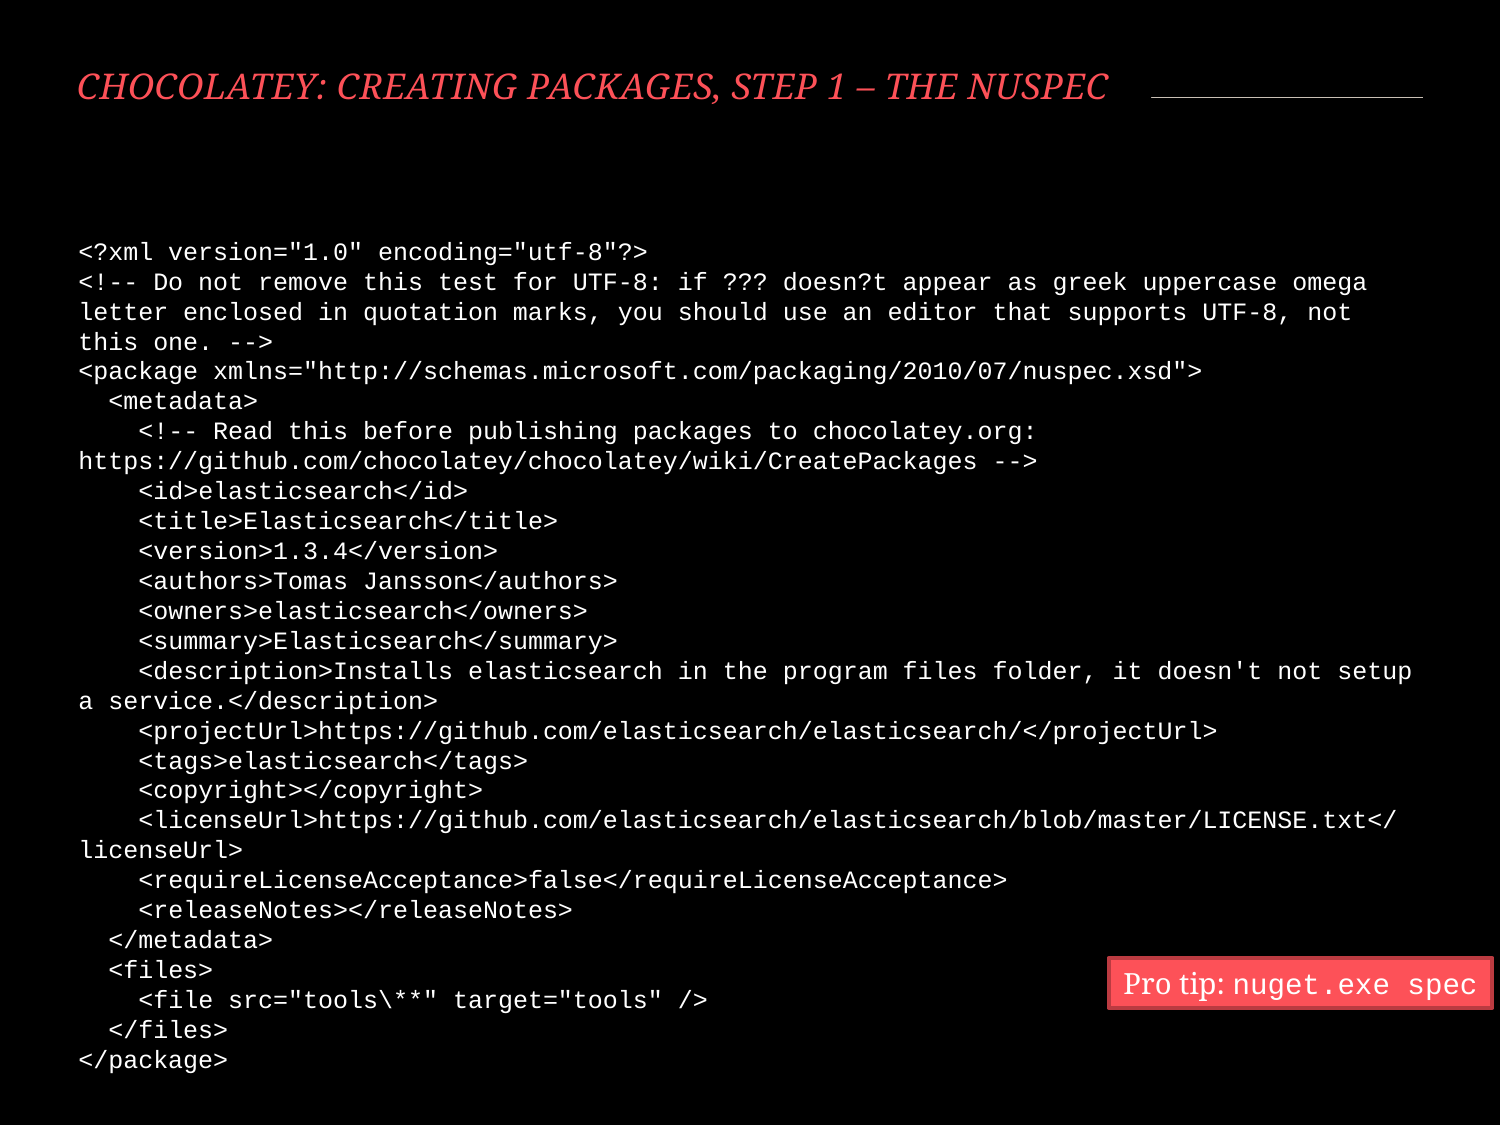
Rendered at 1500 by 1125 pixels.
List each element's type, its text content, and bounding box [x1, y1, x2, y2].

title Chocolatey: Creating packages, step 1 – the nuspec [61, 64, 1152, 108]
text_box Pro tip: nuget.exe spec [1107, 956, 1494, 1010]
list <?xml version="1.0" encoding="utf-8"?> <!-- Do not remove this test for UTF-8: if ??? doesn?t appear as greek uppercase omega letter enclosed in quotation marks, you should use an editor that supports UTF-8, not this one. --> <package xmlns="http://schemas.microsoft.com/packaging/2010/07/nuspec.xsd"> <metadata> <!-- Read this before publishing packages to chocolatey.org: https://github.com/chocolatey/chocolatey/wiki/CreatePackages --> <id>elasticsearch</id> <title>Elasticsearch</title> <version>1.3.4</version> <authors>Tomas Jansson</authors> <owners>elasticsearch</owners> <summary>Elasticsearch</summary> <description>Installs elasticsearch in the program files folder, it doesn't not setup a service.</description> <projectUrl>https://github.com/elasticsearch/elasticsearch/</projectUrl> <tags>elasticsearch</tags> <copyright></copyright> <licenseUrl>https://github.com/elasticsearch/elasticsearch/blob/master/LICENSE.txt</licenseUrl> <requireLicenseAcceptance>false</requireLicenseAcceptance> <releaseNotes></releaseNotes> </metadata> <files> <file src="tools\**" target="tools" /> </files> </package> [63, 227, 1434, 1093]
